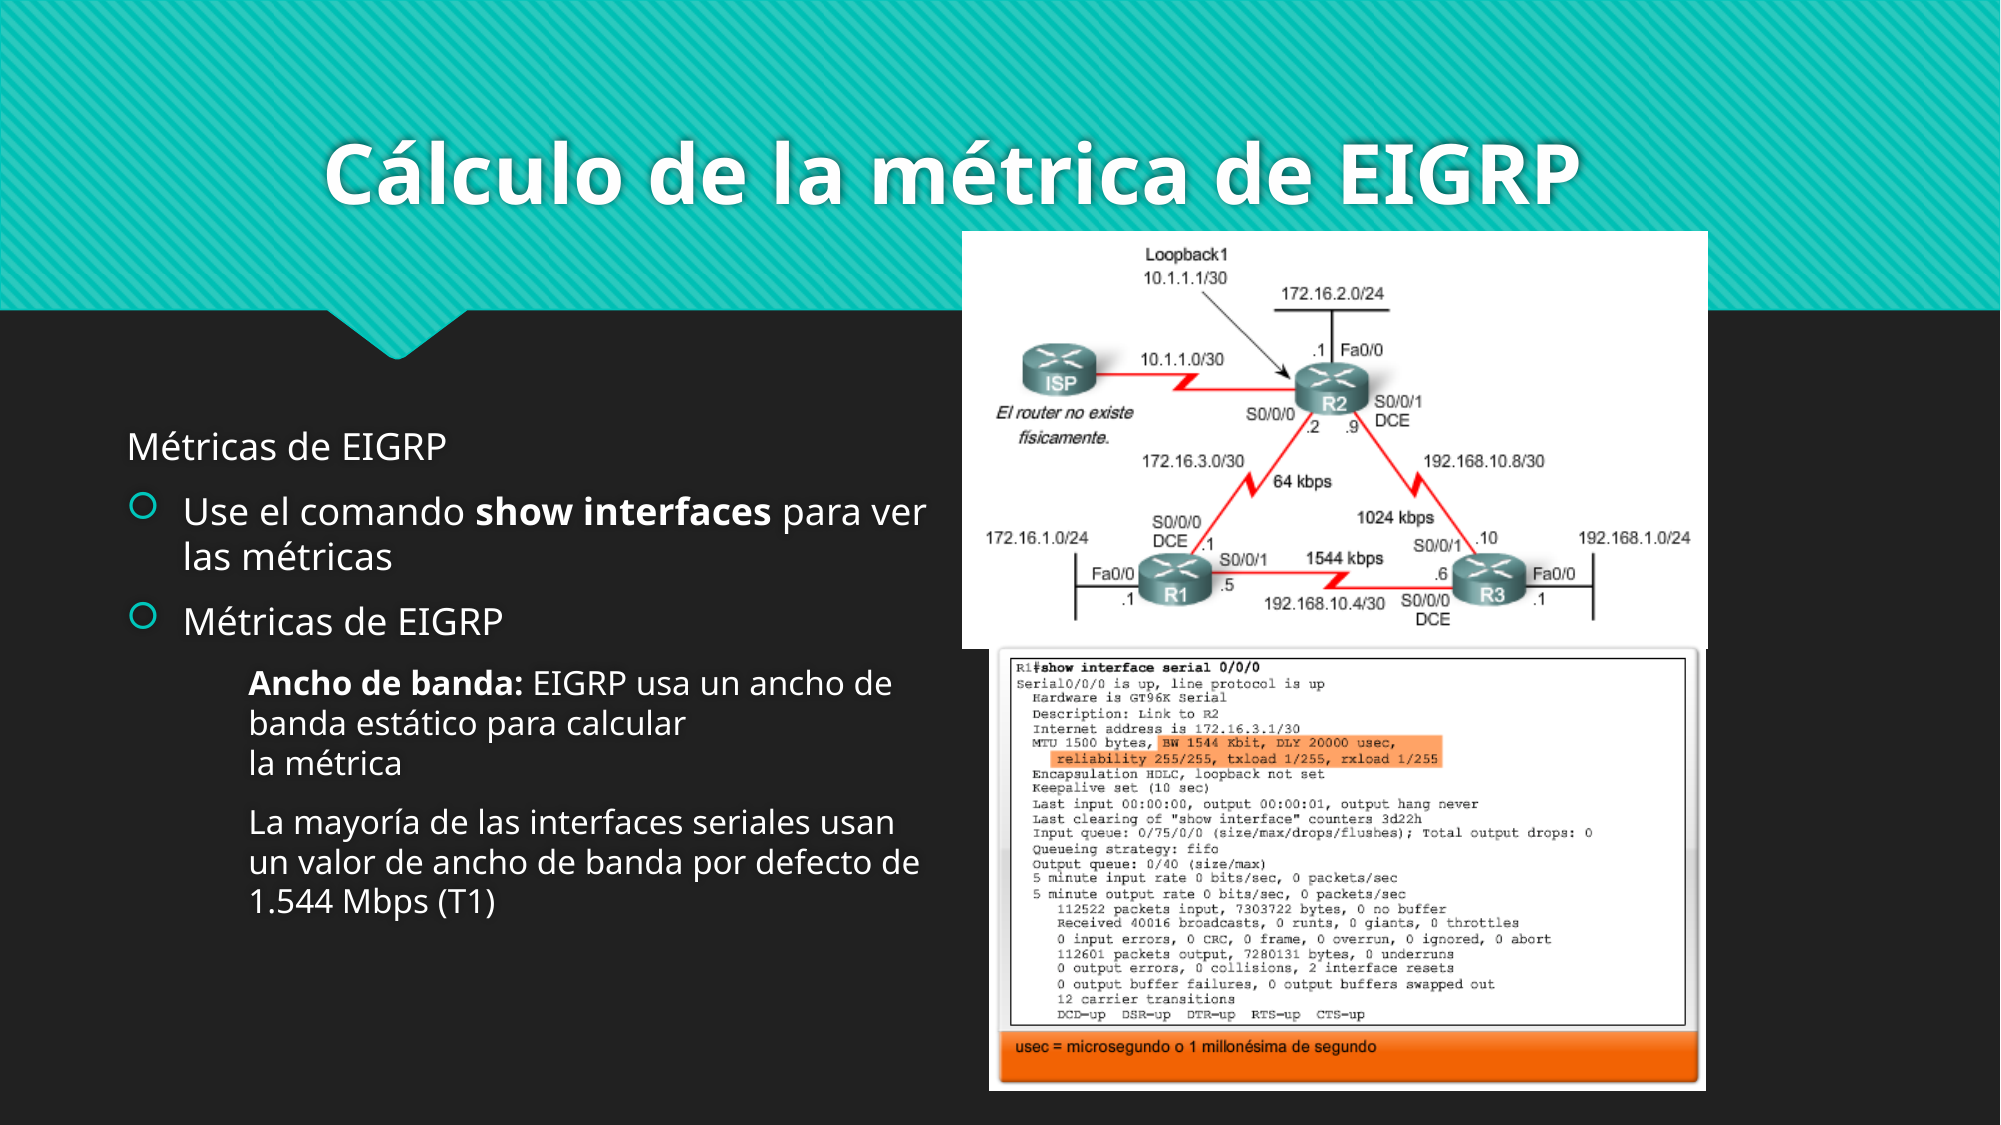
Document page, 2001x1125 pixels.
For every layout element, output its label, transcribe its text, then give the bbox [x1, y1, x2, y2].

title Cálculo de la métrica de EIGRP [307, 91, 1644, 229]
picture [961, 231, 1708, 1091]
list Métricas de EIGRP Use el comando show interfaces para ver las métricas Métricas de EIGRP Ancho de banda: EIGRP usa un ancho de banda estático para calcular la métrica La mayoría de las interfaces seriales usan un valor de ancho de banda por defecto de 1.544 Mbps (T1) [111, 250, 954, 1094]
